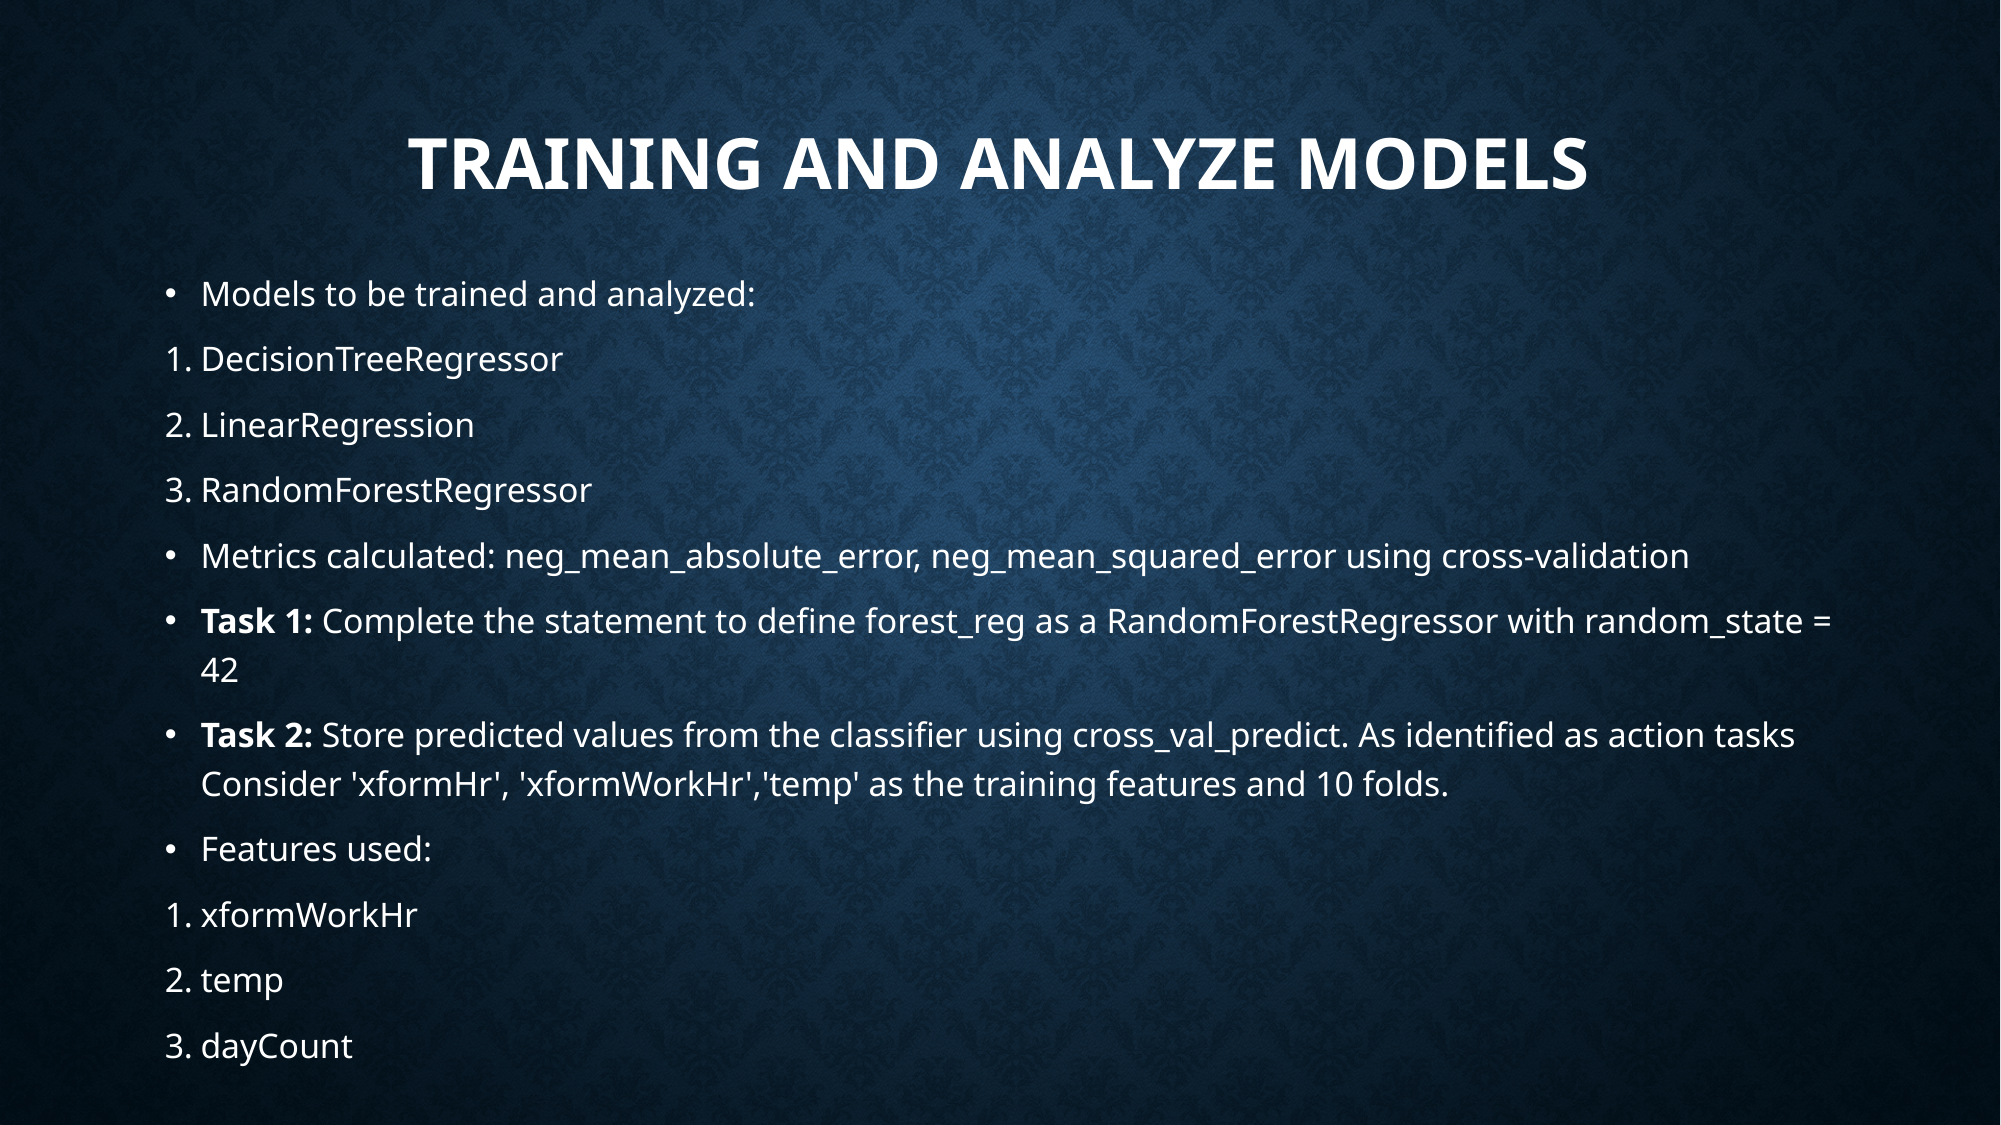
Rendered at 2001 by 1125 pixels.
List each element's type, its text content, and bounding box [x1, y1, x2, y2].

list Models to be trained and analyzed: DecisionTreeRegressor LinearRegression RandomForestRegressor Metrics calculated: neg_mean_absolute_error, neg_mean_squared_error using cross-validation Task 1: Complete the statement to define forest_reg as a RandomForestRegressor with random_state = 42 Task 2: Store predicted values from the classifier using cross_val_predict. As identified as action tasks Consider 'xformHr', 'xformWorkHr','temp' as the training features and 10 folds. Features used: xformWorkHr temp dayCount [149, 257, 1849, 1076]
title Training and analyze models [149, 99, 1849, 257]
